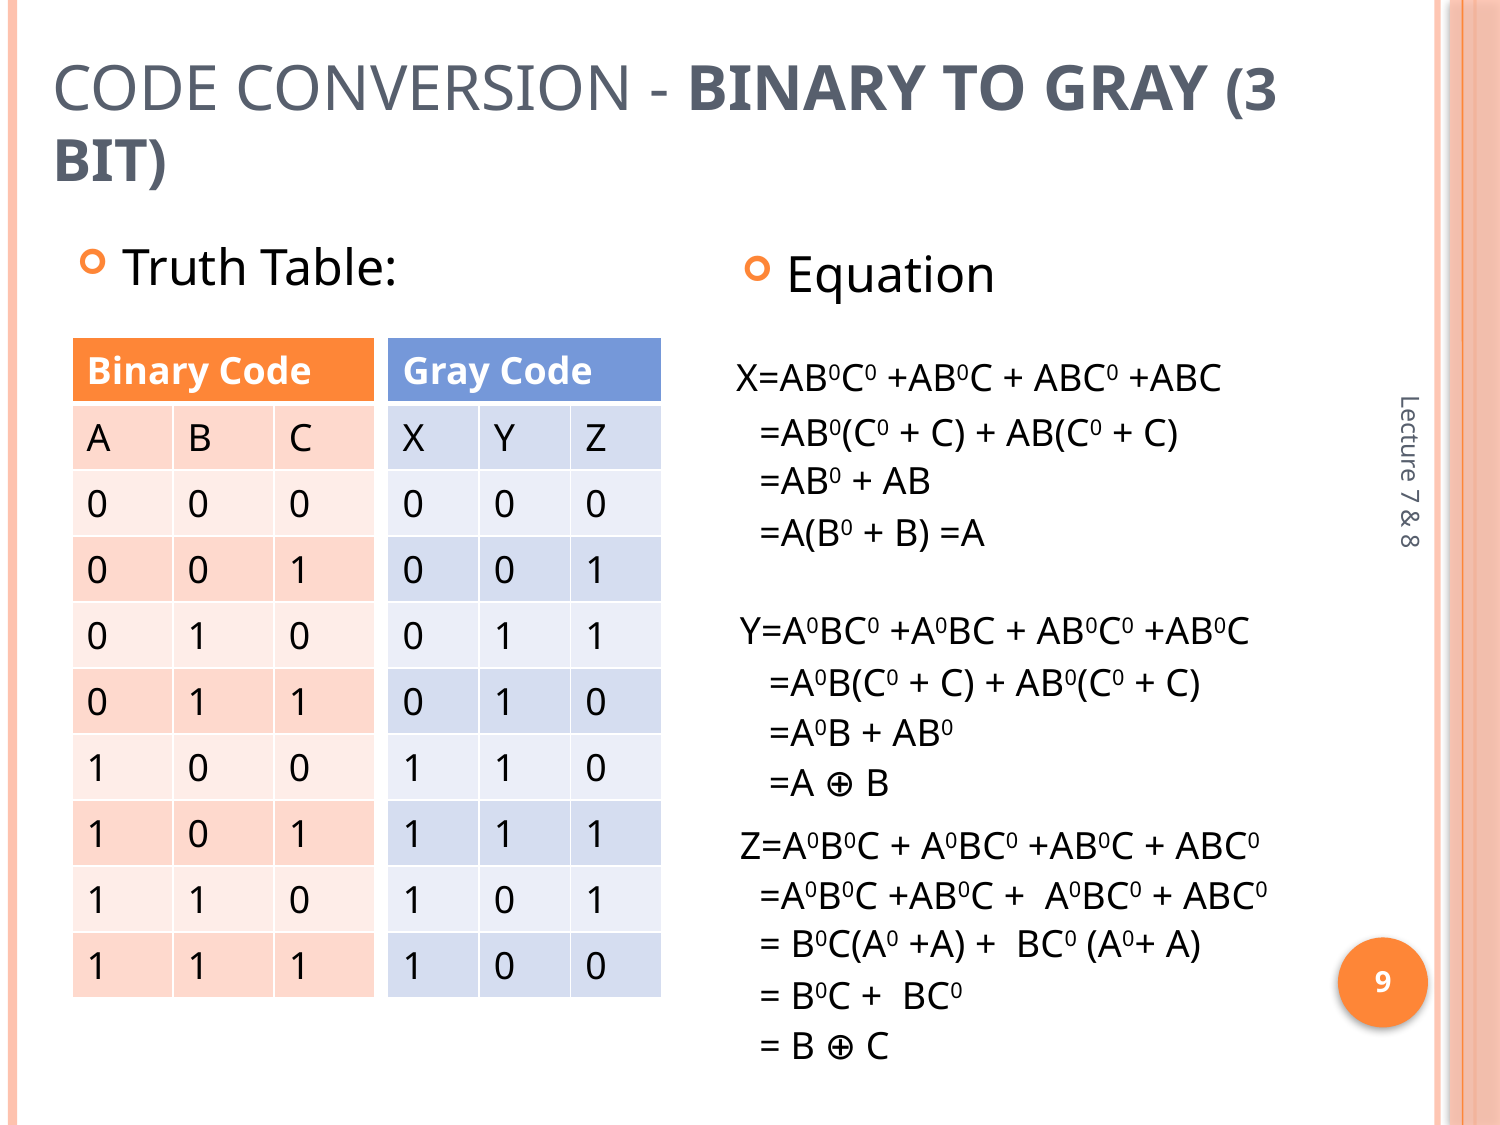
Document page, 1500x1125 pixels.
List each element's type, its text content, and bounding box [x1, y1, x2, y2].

table_cell 1 [388, 801, 478, 865]
table_cell 1 [480, 801, 570, 865]
text_box Equation [727, 232, 1352, 332]
table_cell 1 [174, 867, 273, 931]
table_cell 1 [571, 603, 661, 667]
table_cell 0 [480, 933, 570, 997]
table_cell 1 [174, 933, 273, 997]
table_cell 0 [73, 471, 172, 535]
table_cell 0 [73, 669, 172, 733]
table_cell X [388, 406, 478, 469]
table_cell 0 [174, 471, 273, 535]
table_cell 0 [275, 867, 374, 931]
table_cell 0 [480, 471, 570, 535]
table_cell 0 [275, 471, 374, 535]
table_cell 0 [571, 933, 661, 997]
table_cell 1 [480, 669, 570, 733]
text_box =A ⊕ B [725, 751, 1350, 812]
table_cell 0 [73, 603, 172, 667]
table_cell 1 [73, 867, 172, 931]
table_cell 0 [480, 867, 570, 931]
table_cell 0 [388, 669, 478, 733]
text_box X=AB0C0 +AB0C + ABC0 +ABC [721, 346, 1347, 407]
table_cell 0 [174, 801, 273, 865]
table_cell 1 [275, 537, 374, 601]
text_box = B ⊕ C [725, 1014, 1350, 1075]
table_cell 1 [571, 537, 661, 601]
table_cell 1 [571, 801, 661, 865]
table_cell C [275, 406, 374, 469]
table_cell 0 [571, 669, 661, 733]
table_cell 0 [275, 603, 374, 667]
table_cell 1 [480, 735, 570, 799]
table_cell 1 [571, 867, 661, 931]
table_cell 0 [571, 735, 661, 799]
table_cell 1 [275, 669, 374, 733]
slide_number 9 [1350, 940, 1434, 1027]
table_cell 1 [388, 933, 478, 997]
text_box =A(B0 + B) =A [725, 501, 1350, 562]
title Code Conversion - Binary to Gray (3 bit) [37, 12, 1388, 200]
table_cell 0 [73, 537, 172, 601]
table_cell 0 [388, 471, 478, 535]
table_cell Z [571, 406, 661, 469]
table_cell 1 [275, 933, 374, 997]
text_box =AB0 + AB [725, 449, 1350, 501]
text_box =A0B(C0 + C) + AB0(C0 + C) [725, 651, 1350, 701]
table_cell 0 [388, 537, 478, 601]
text_box Truth Table: [62, 224, 450, 325]
text_box = B0C(A0 +A) + BC0 (A0+ A) [725, 912, 1350, 964]
table_cell 1 [388, 735, 478, 799]
table_cell Y [480, 406, 570, 469]
text_box Z=A0B0C + A0BC0 +AB0C + ABC0 [725, 814, 1350, 864]
table_cell 0 [174, 537, 273, 601]
table_cell 0 [174, 735, 273, 799]
table_cell A [73, 406, 172, 469]
table_cell 1 [73, 933, 172, 997]
table_cell 1 [73, 735, 172, 799]
text_box =A0B0C +AB0C + A0BC0 + ABC0 [725, 864, 1350, 912]
table_cell 0 [480, 537, 570, 601]
table_cell B [174, 406, 273, 469]
footer Lecture 7 & 8 [1379, 380, 1440, 906]
table_cell 1 [73, 801, 172, 865]
table_cell 1 [388, 867, 478, 931]
table_cell 0 [388, 603, 478, 667]
table_cell 1 [174, 603, 273, 667]
table_header Binary Code [73, 338, 374, 401]
text_box =A0B + AB0 [725, 701, 1350, 751]
table_cell 1 [275, 801, 374, 865]
table_cell 1 [480, 603, 570, 667]
table_cell 0 [275, 735, 374, 799]
text_box Y=A0BC0 +A0BC + AB0C0 +AB0C [725, 599, 1350, 651]
text_box =AB0(C0 + C) + AB(C0 + C) [725, 401, 1350, 449]
text_box = B0C + BC0 [725, 964, 1350, 1014]
table_cell 0 [571, 471, 661, 535]
table_header Gray Code [388, 338, 661, 401]
table_cell 1 [174, 669, 273, 733]
